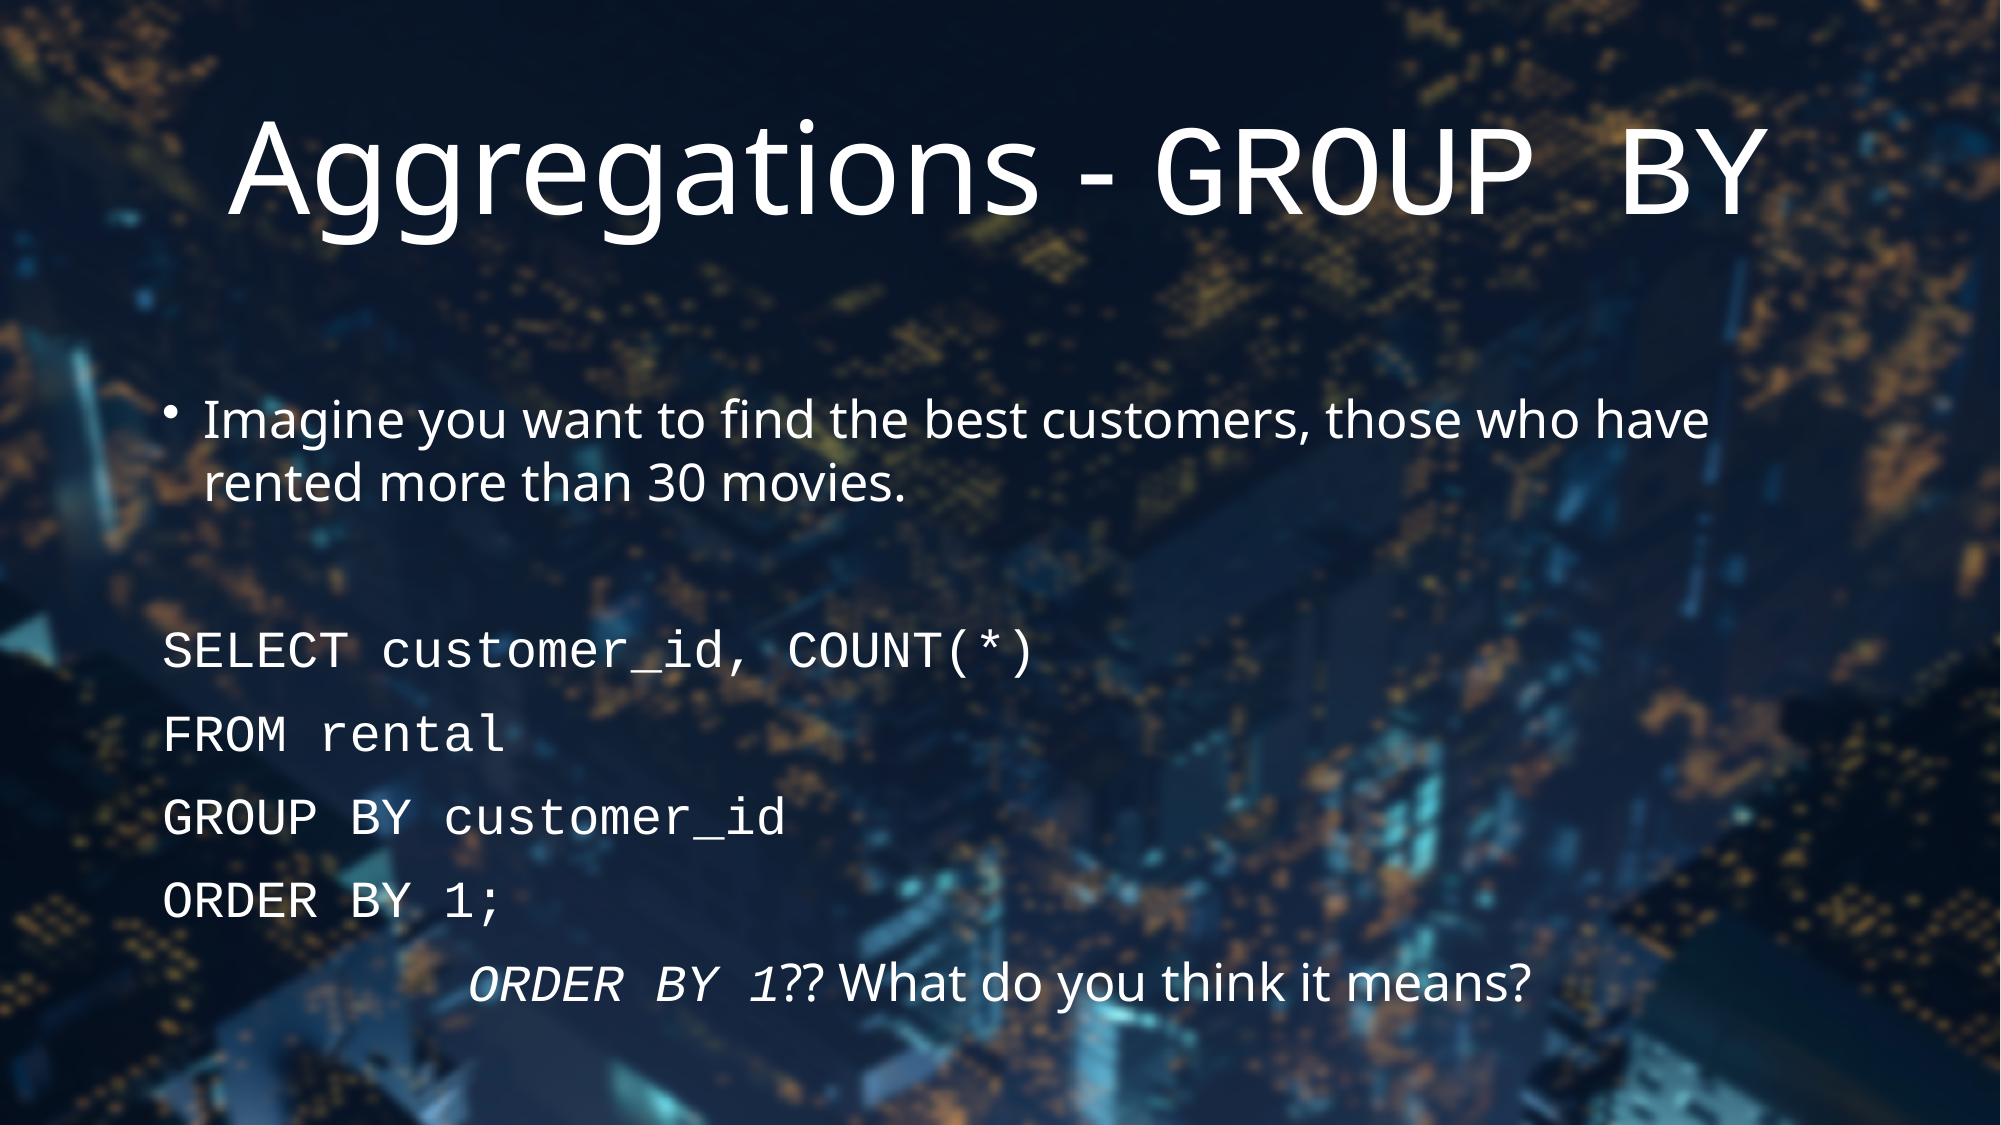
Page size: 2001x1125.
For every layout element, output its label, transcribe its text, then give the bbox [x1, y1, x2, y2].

picture [0, 0, 2001, 1125]
text_box Imagine you want to find the best customers, those who have rented more than 30 movies. SELECT customer_id, COUNT(*) FROM rental GROUP BY customer_id ORDER BY 1; ORDER BY 1?? What do you think it means? [141, 366, 1858, 1032]
title Aggregations - GROUP BY [67, 43, 1933, 261]
